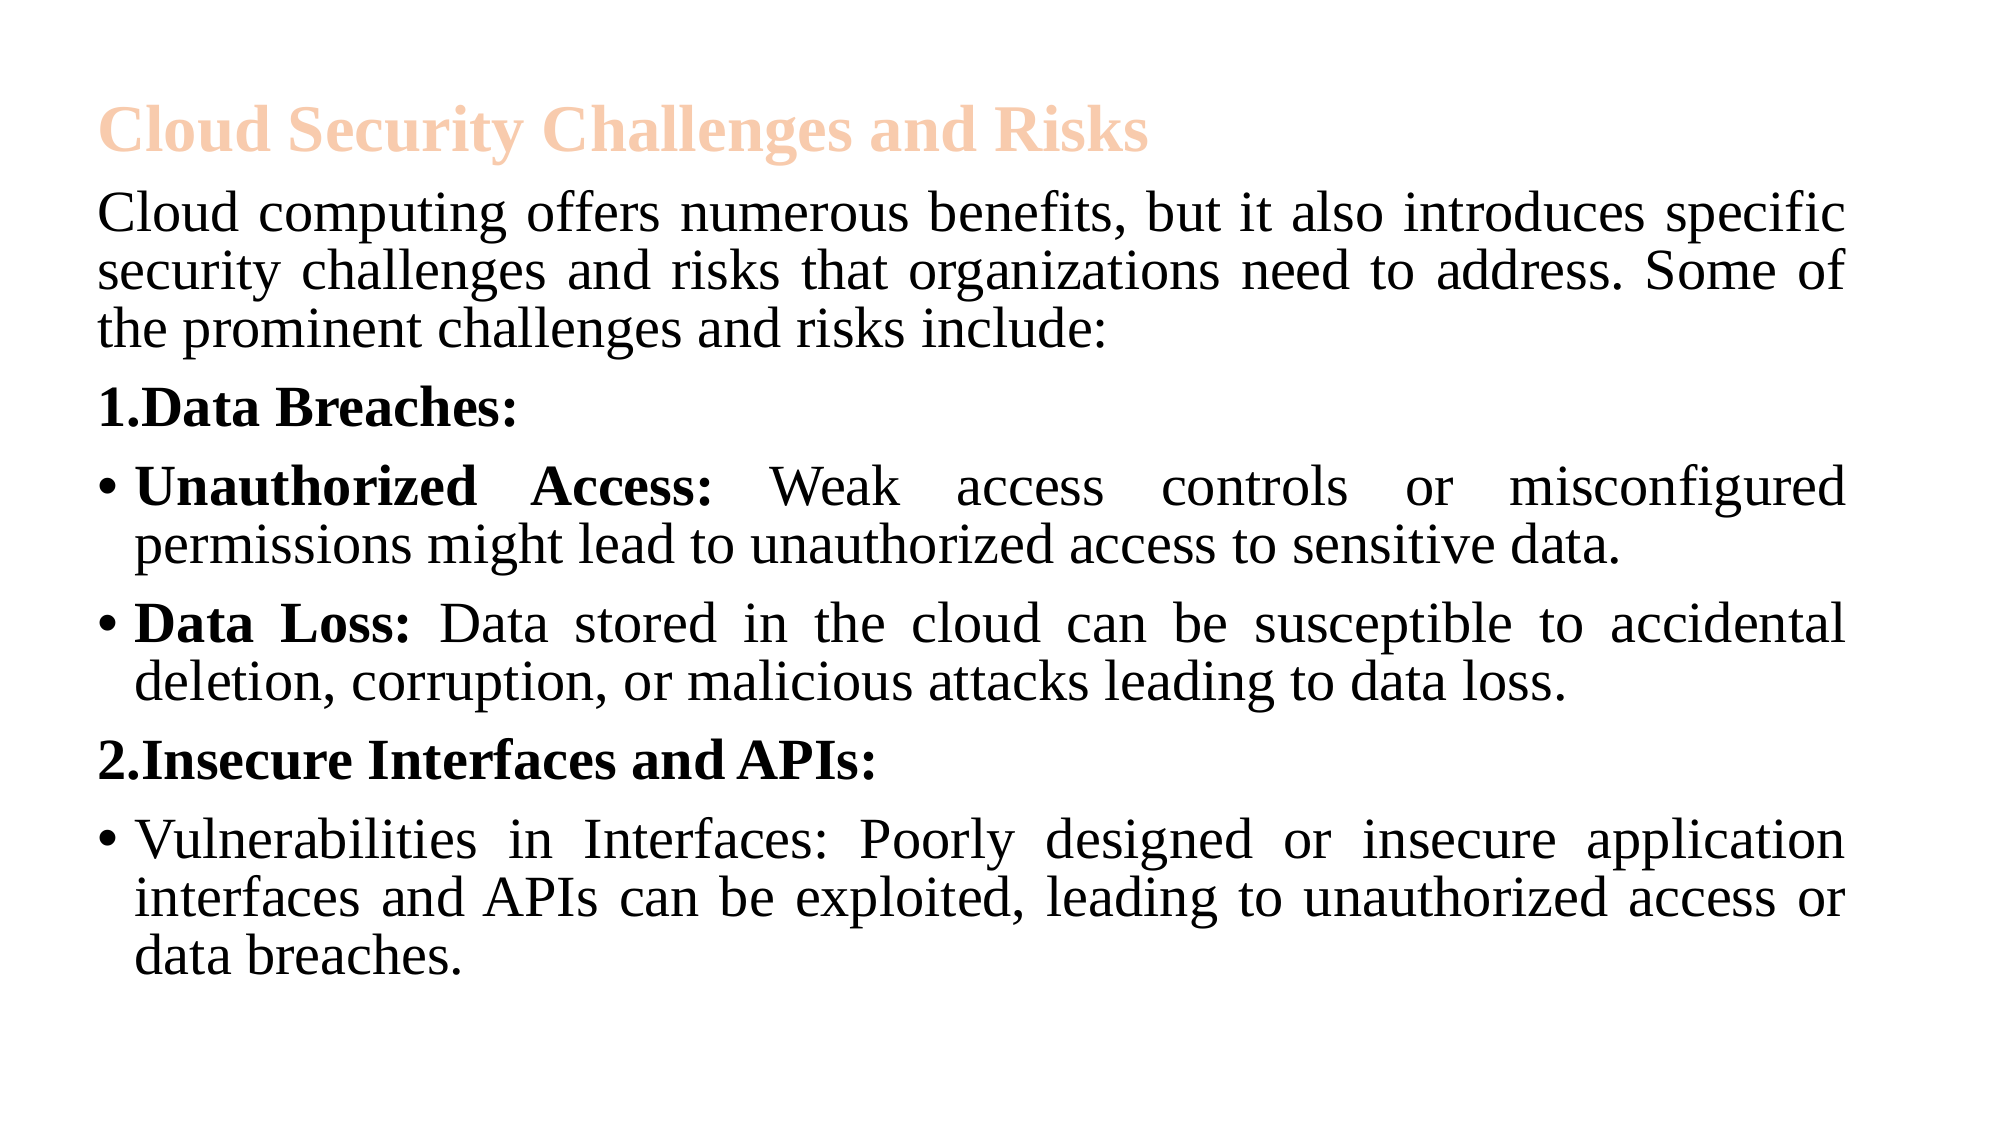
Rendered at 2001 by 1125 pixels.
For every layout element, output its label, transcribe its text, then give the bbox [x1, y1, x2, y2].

list Cloud Security Challenges and Risks Cloud computing offers numerous benefits, but it also introduces specific security challenges and risks that organizations need to address. Some of the prominent challenges and risks include: 1.Data Breaches: Unauthorized Access: Weak access controls or misconfigured permissions might lead to unauthorized access to sensitive data. Data Loss: Data stored in the cloud can be susceptible to accidental deletion, corruption, or malicious attacks leading to data loss. 2.Insecure Interfaces and APIs: Vulnerabilities in Interfaces: Poorly designed or insecure application interfaces and APIs can be exploited, leading to unauthorized access or data breaches. [82, 90, 1863, 1014]
